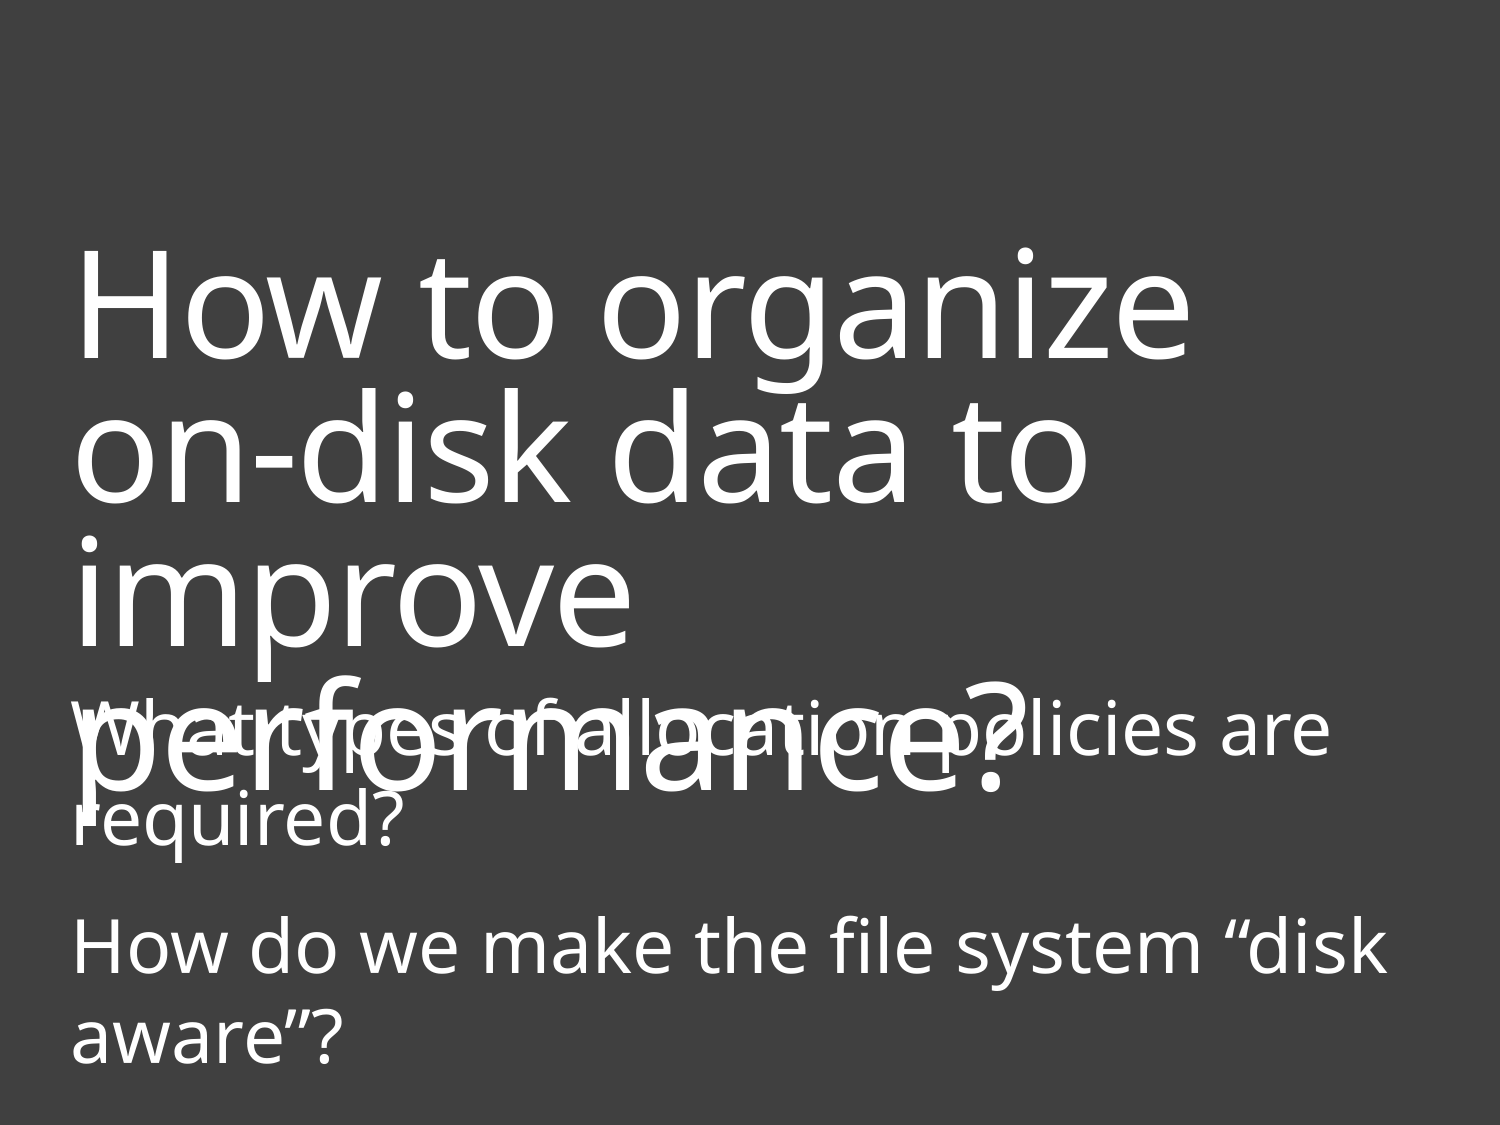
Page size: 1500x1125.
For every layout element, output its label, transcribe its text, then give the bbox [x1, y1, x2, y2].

title How to organize on-disk data to improve performance? [70, 237, 1430, 563]
list What types of allocation policies are required? How do we make the file system “disk aware”? [70, 680, 1430, 1065]
